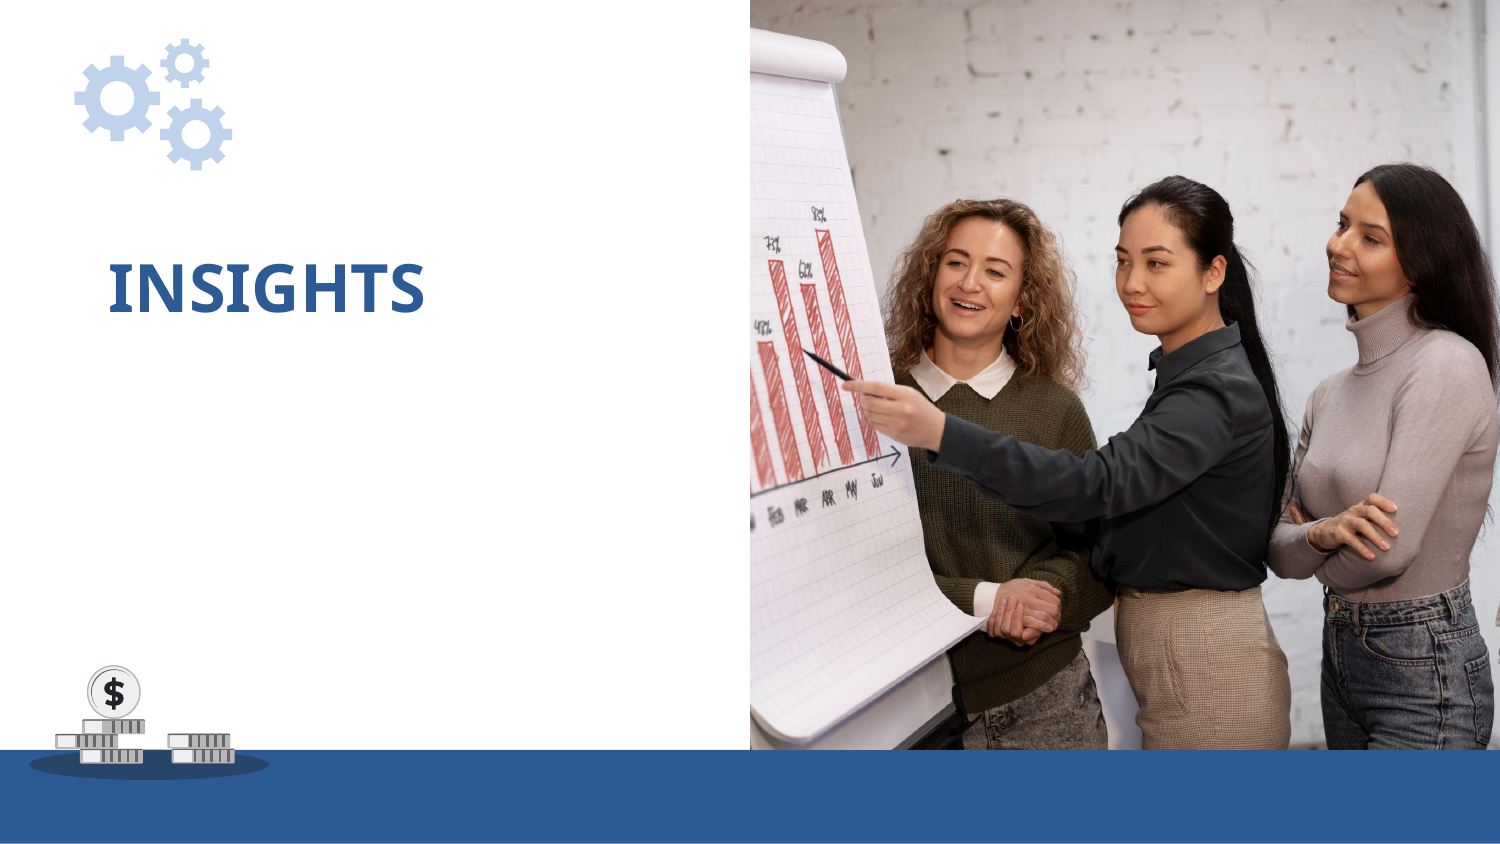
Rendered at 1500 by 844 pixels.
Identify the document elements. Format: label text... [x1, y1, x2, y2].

title INSIGHTS [86, 230, 700, 481]
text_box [54, 663, 236, 764]
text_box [74, 38, 233, 171]
text_box [29, 754, 270, 781]
picture [749, 0, 1500, 750]
